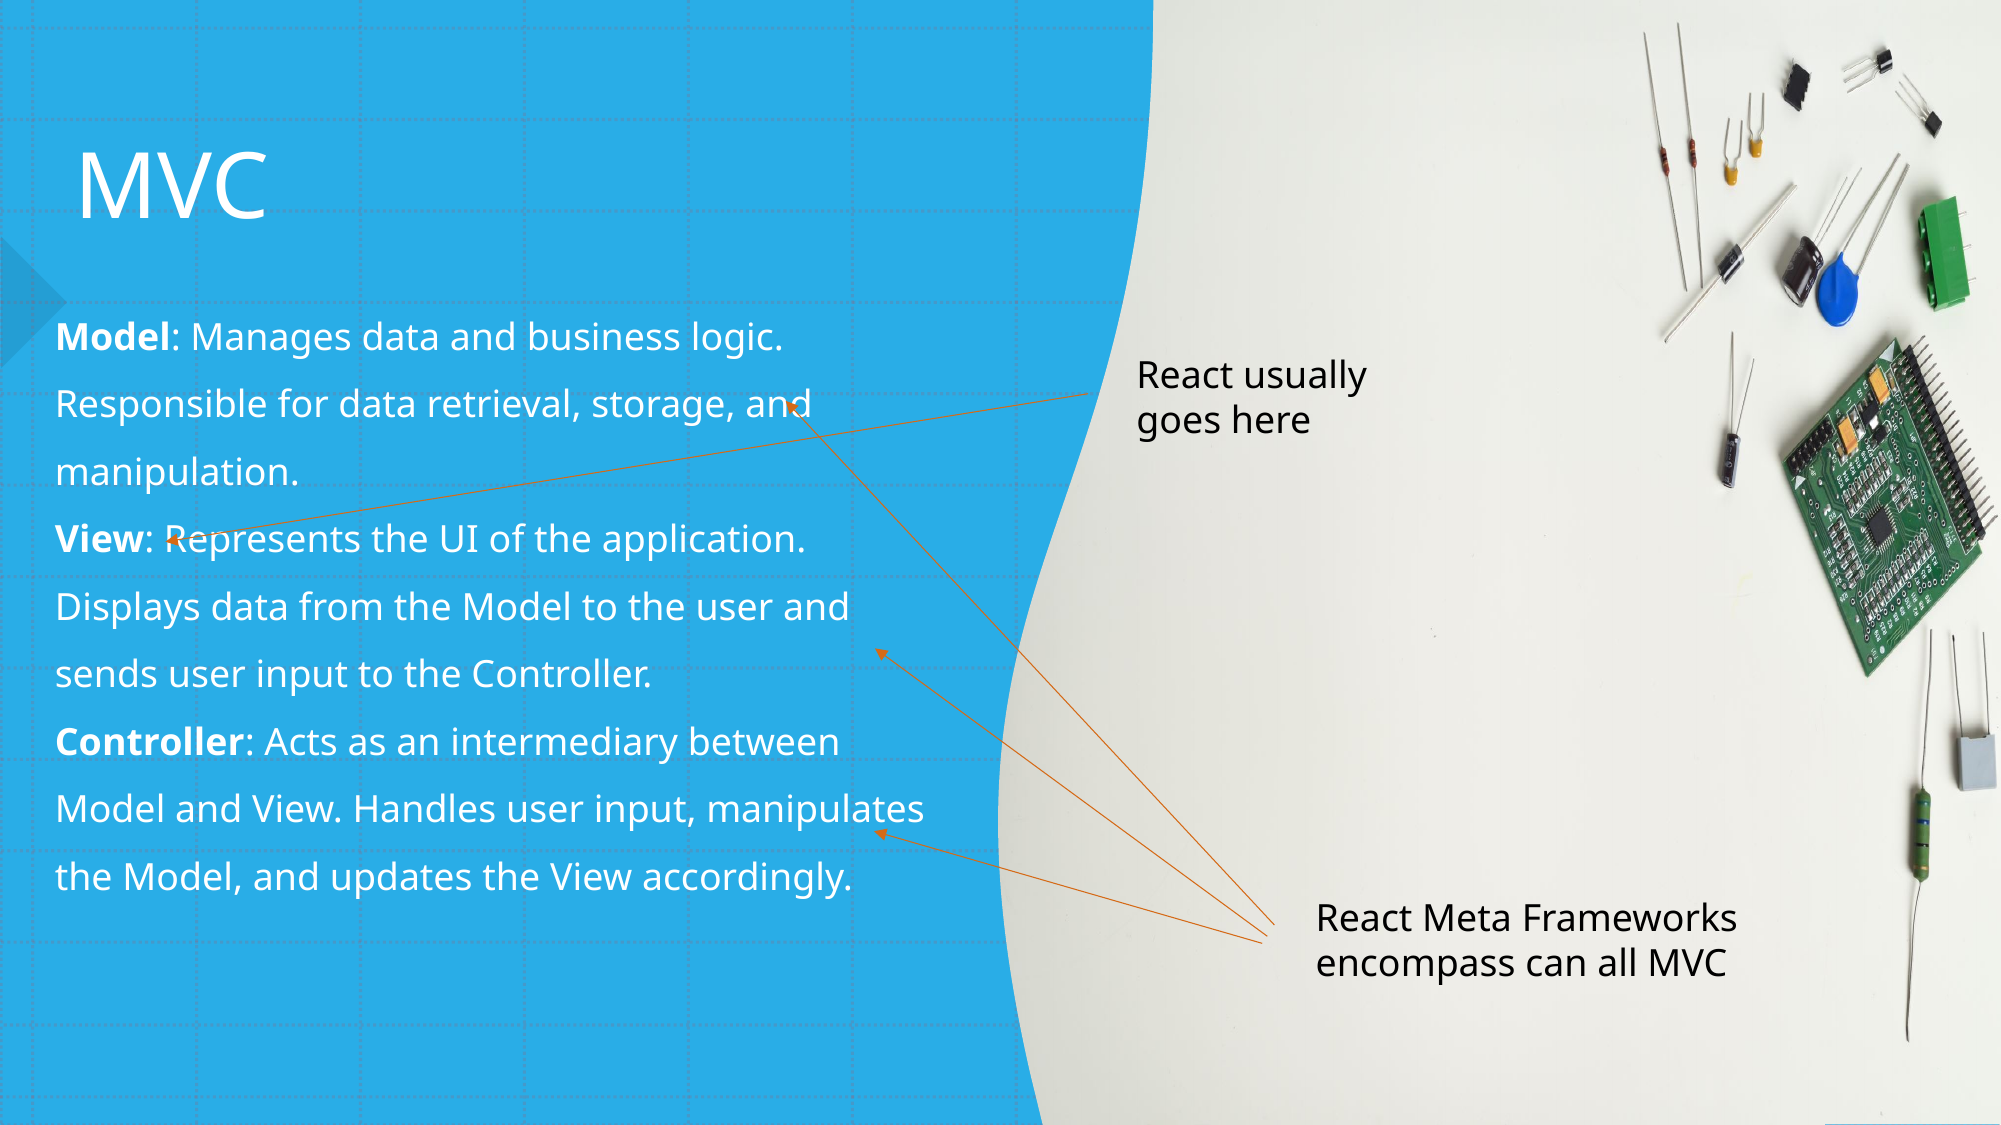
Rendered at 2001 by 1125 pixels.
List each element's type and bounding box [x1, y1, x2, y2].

text_box [785, 400, 1275, 925]
picture [998, 0, 2001, 1125]
text_box [1263, 925, 1268, 937]
text_box [873, 831, 1263, 944]
text_box [165, 393, 1089, 542]
text_box [0, 0, 998, 1125]
